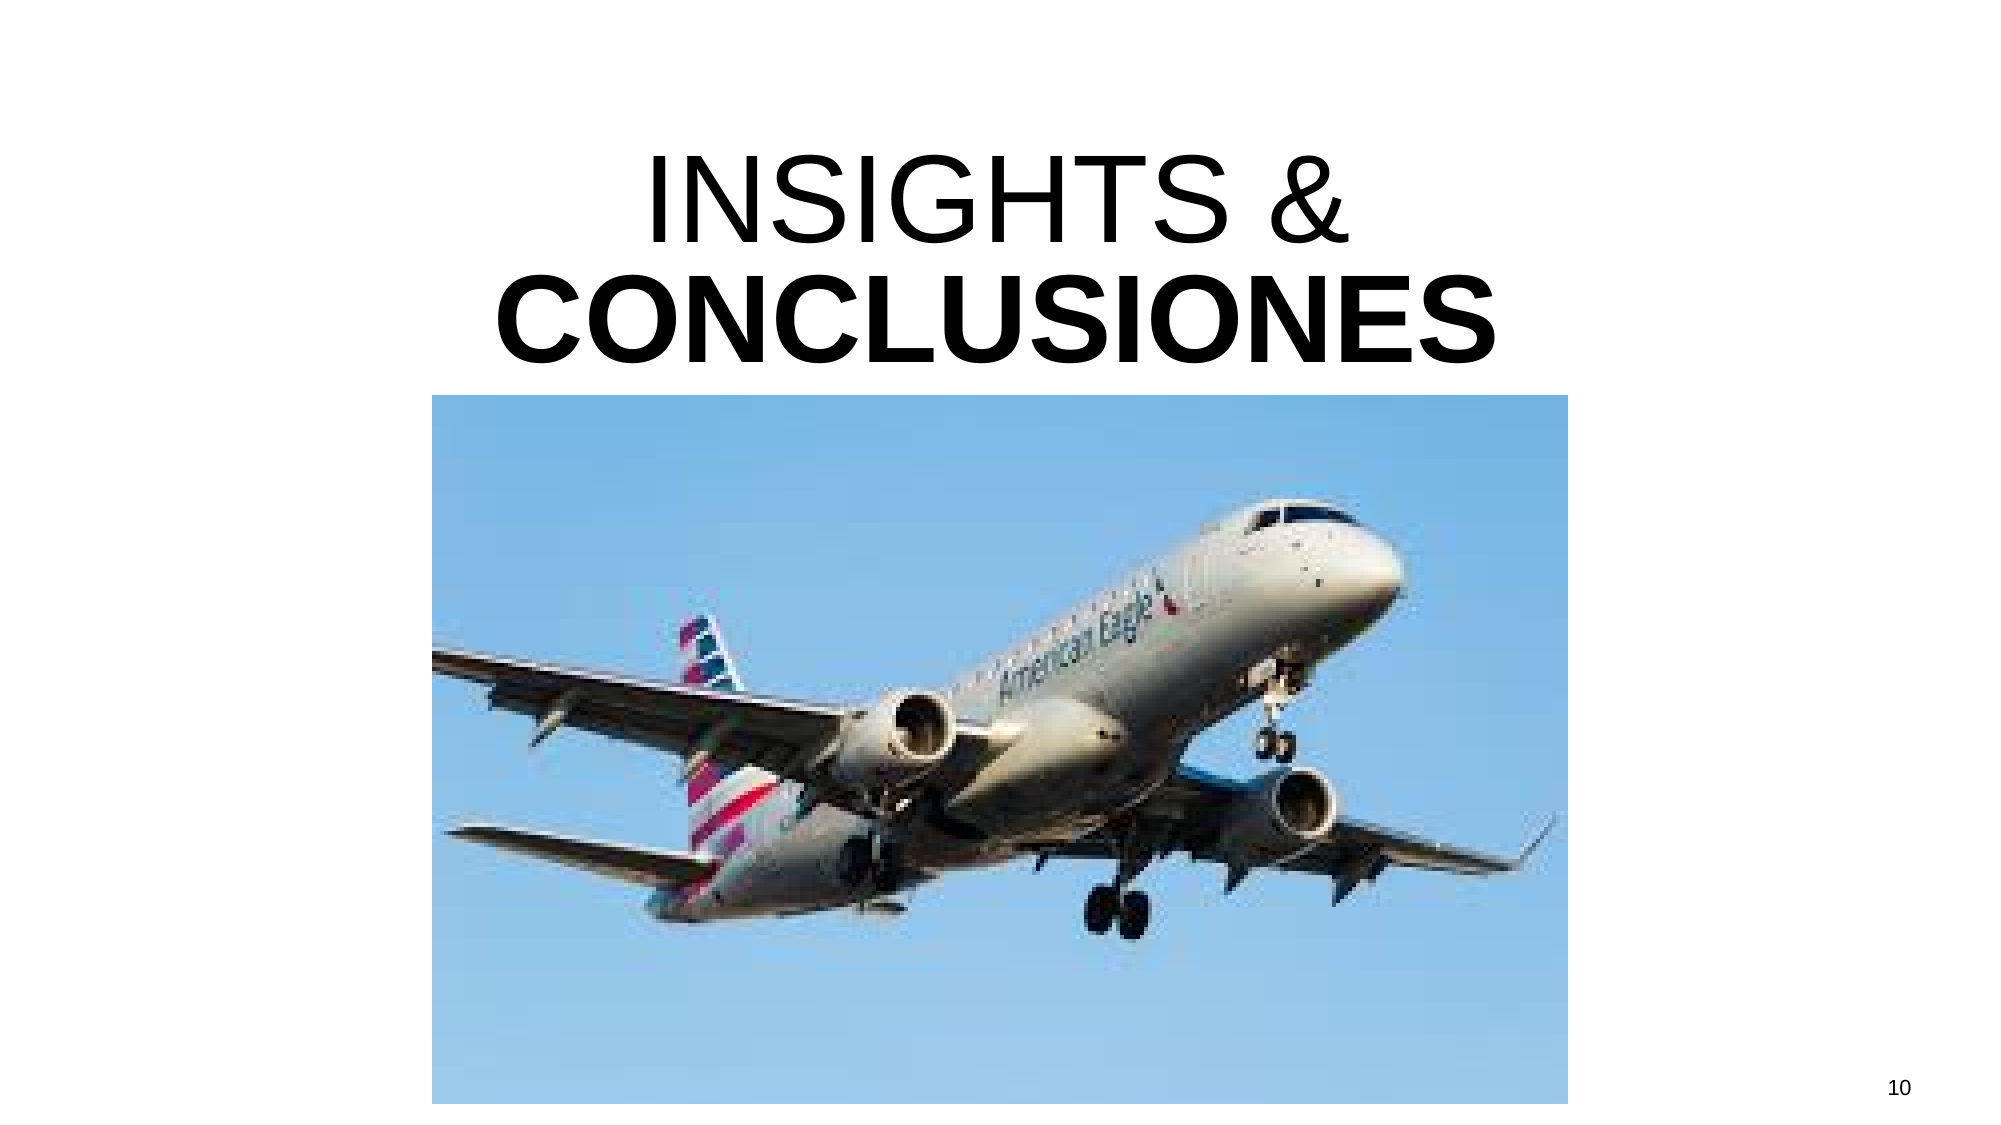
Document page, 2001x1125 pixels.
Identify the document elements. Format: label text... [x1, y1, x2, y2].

picture [431, 395, 1569, 1104]
text_box INSIGHTS & CONCLUSIONES [106, 145, 1888, 389]
text_box ‹#› [1887, 1069, 2000, 1104]
